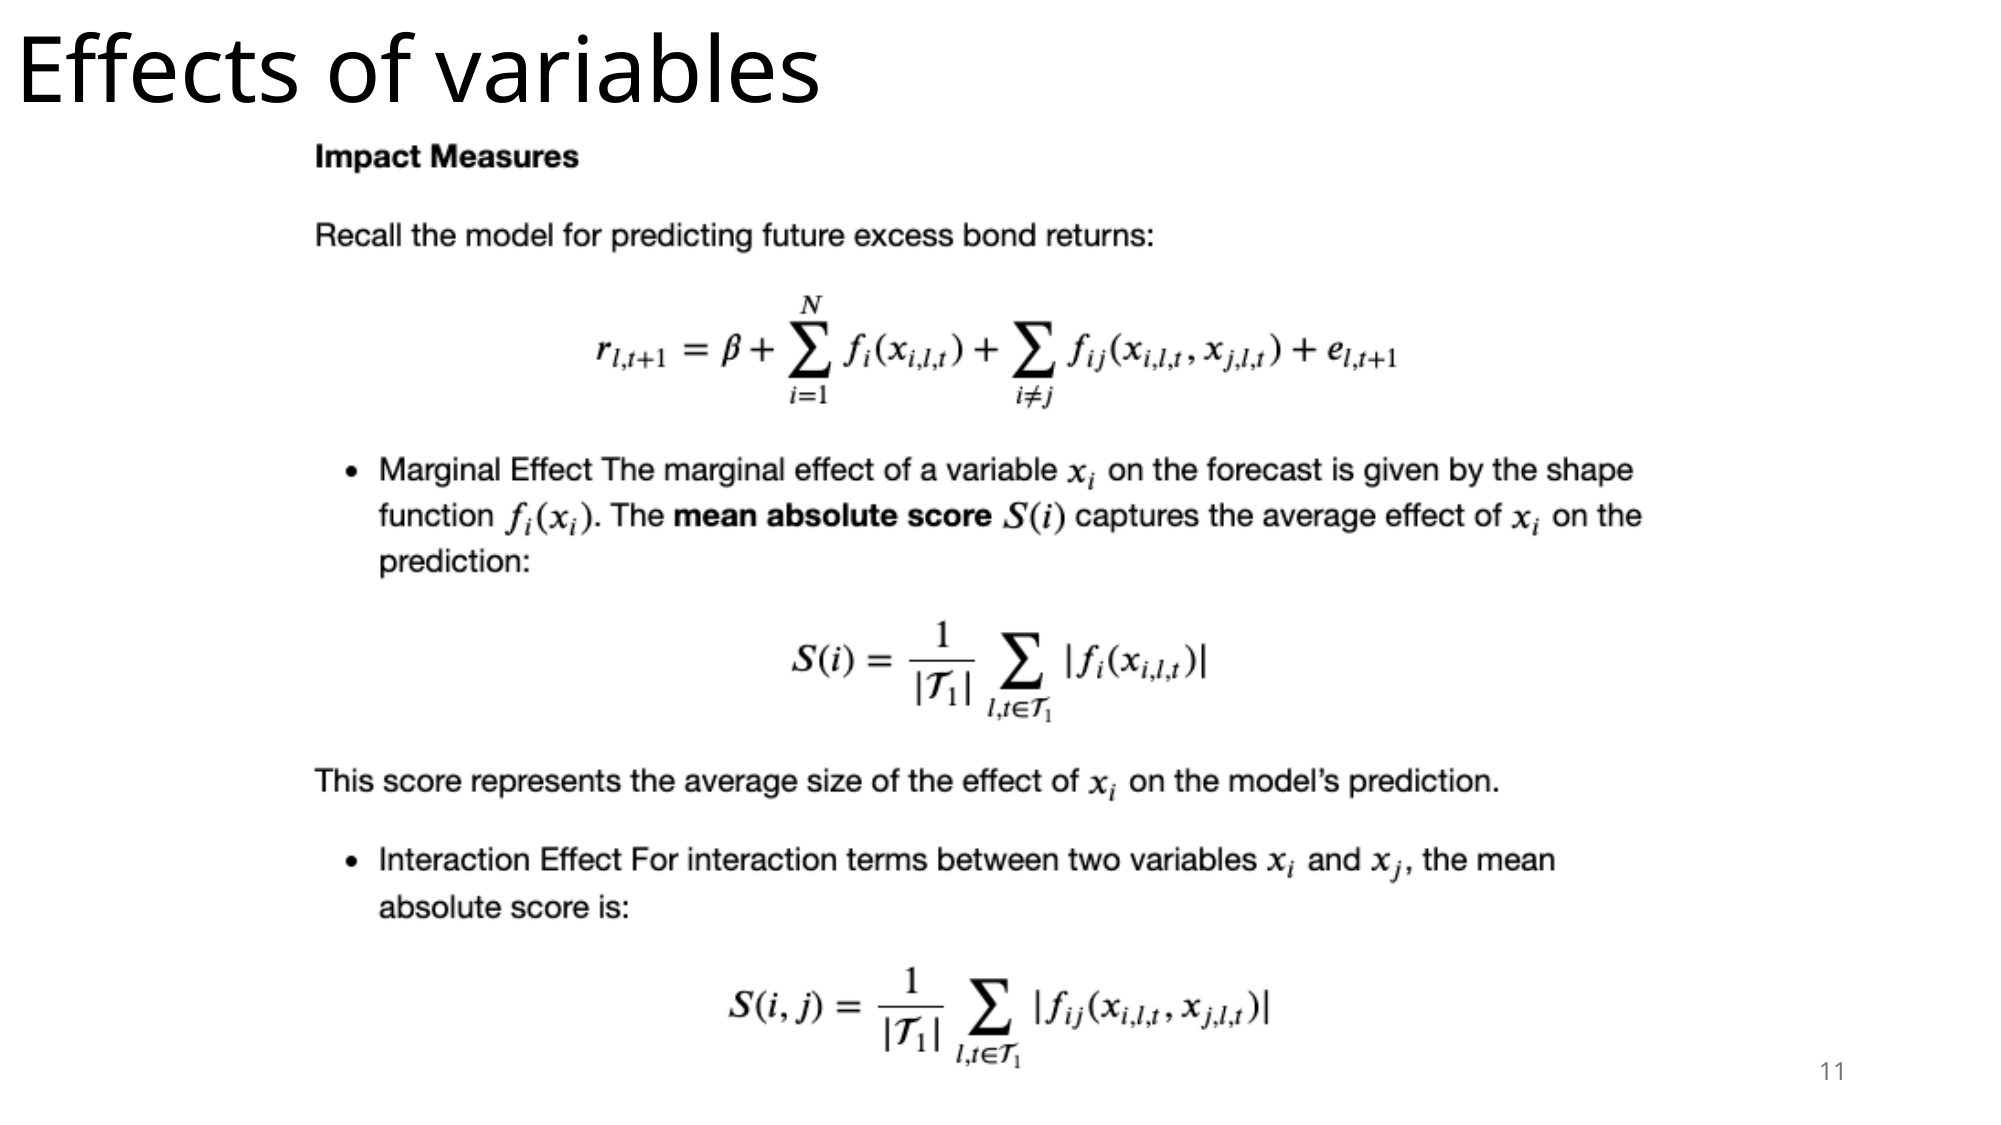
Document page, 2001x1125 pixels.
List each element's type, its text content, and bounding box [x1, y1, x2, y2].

title Effects of variables [0, 0, 1725, 146]
slide_number 11 [1412, 1042, 1863, 1103]
picture [274, 111, 1673, 1096]
